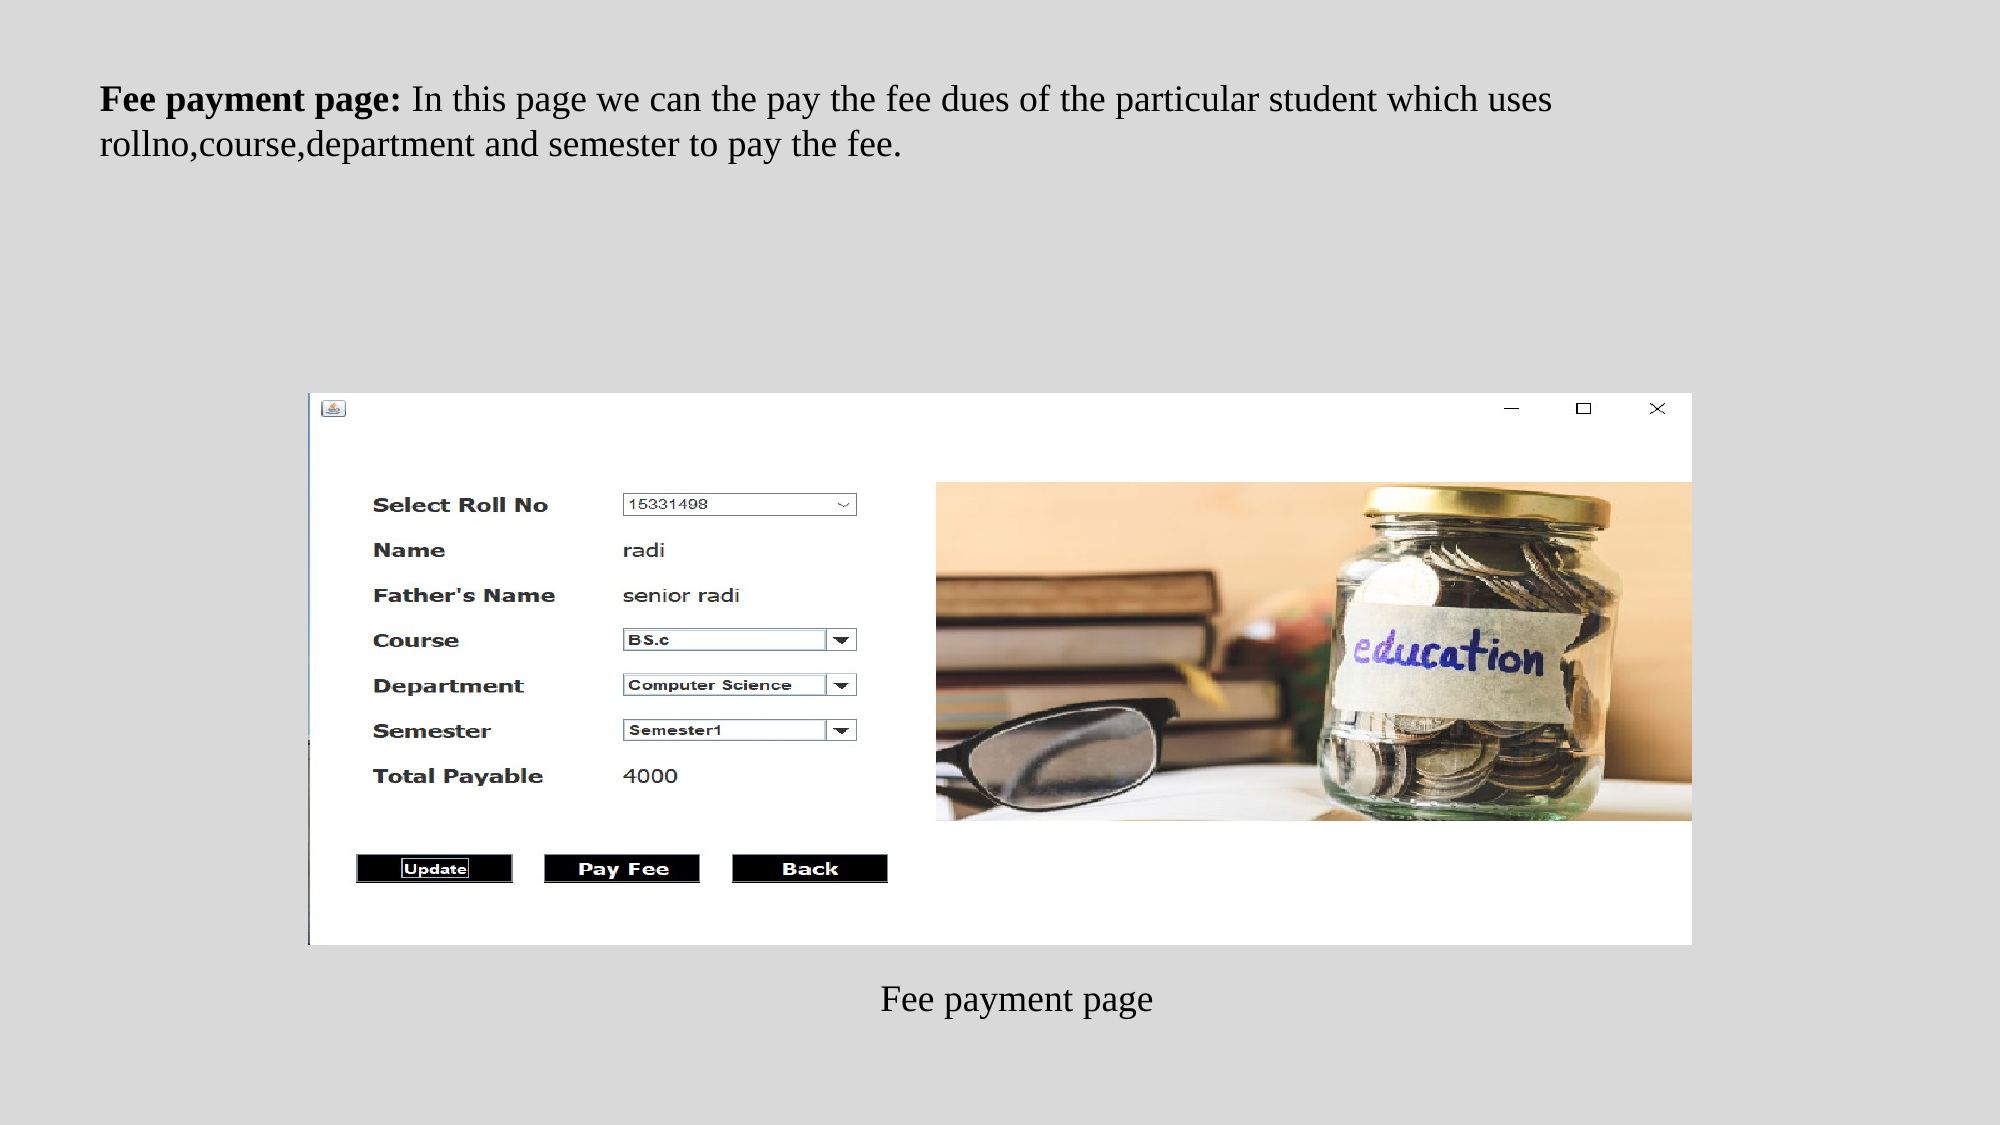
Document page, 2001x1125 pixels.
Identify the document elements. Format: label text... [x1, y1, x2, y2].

picture [308, 393, 1692, 945]
text_box Fee payment page: In this page we can the pay the fee dues of the particular student which uses rollno,course,department and semester to pay the fee. Fee payment page [84, 66, 1940, 1027]
